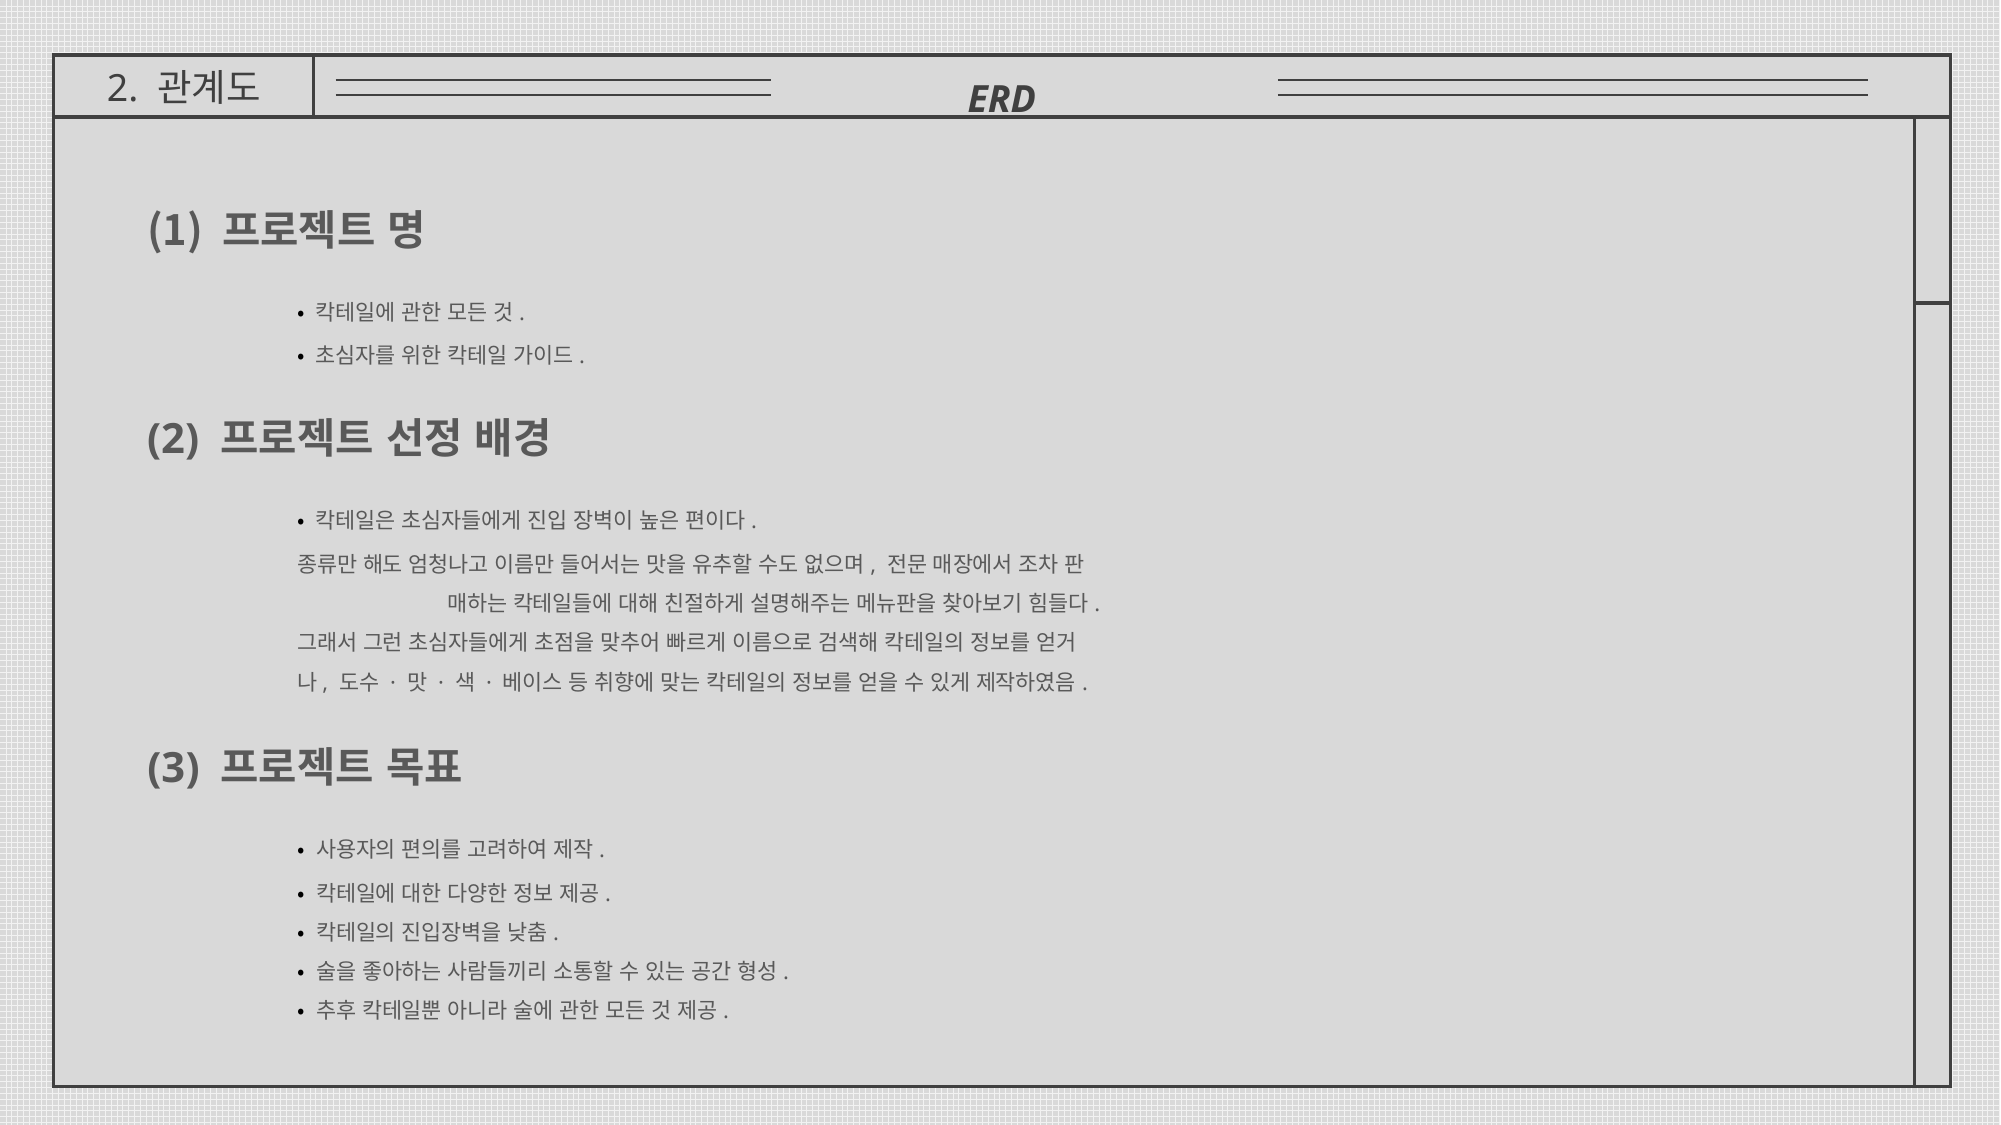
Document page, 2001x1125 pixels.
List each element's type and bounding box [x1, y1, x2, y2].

text_box [53, 55, 1951, 1087]
